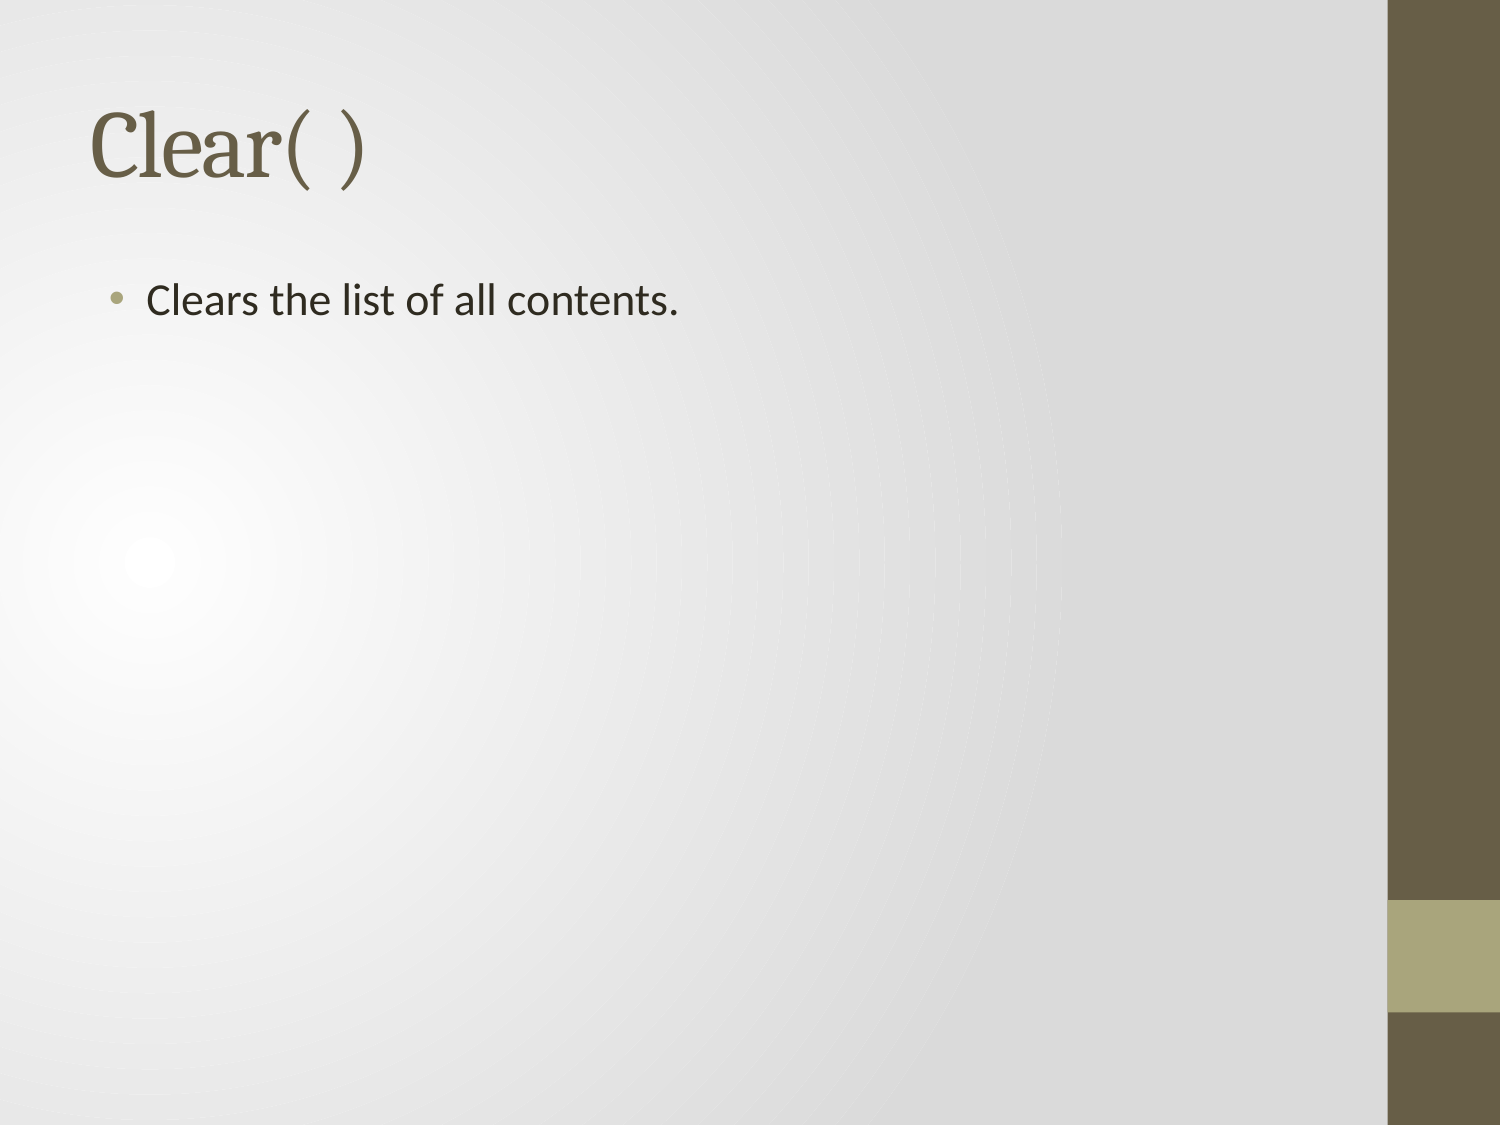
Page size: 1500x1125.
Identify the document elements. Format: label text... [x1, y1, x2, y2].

title Clear( ) [75, 45, 1325, 233]
list Clears the list of all contents. [75, 262, 1325, 1050]
